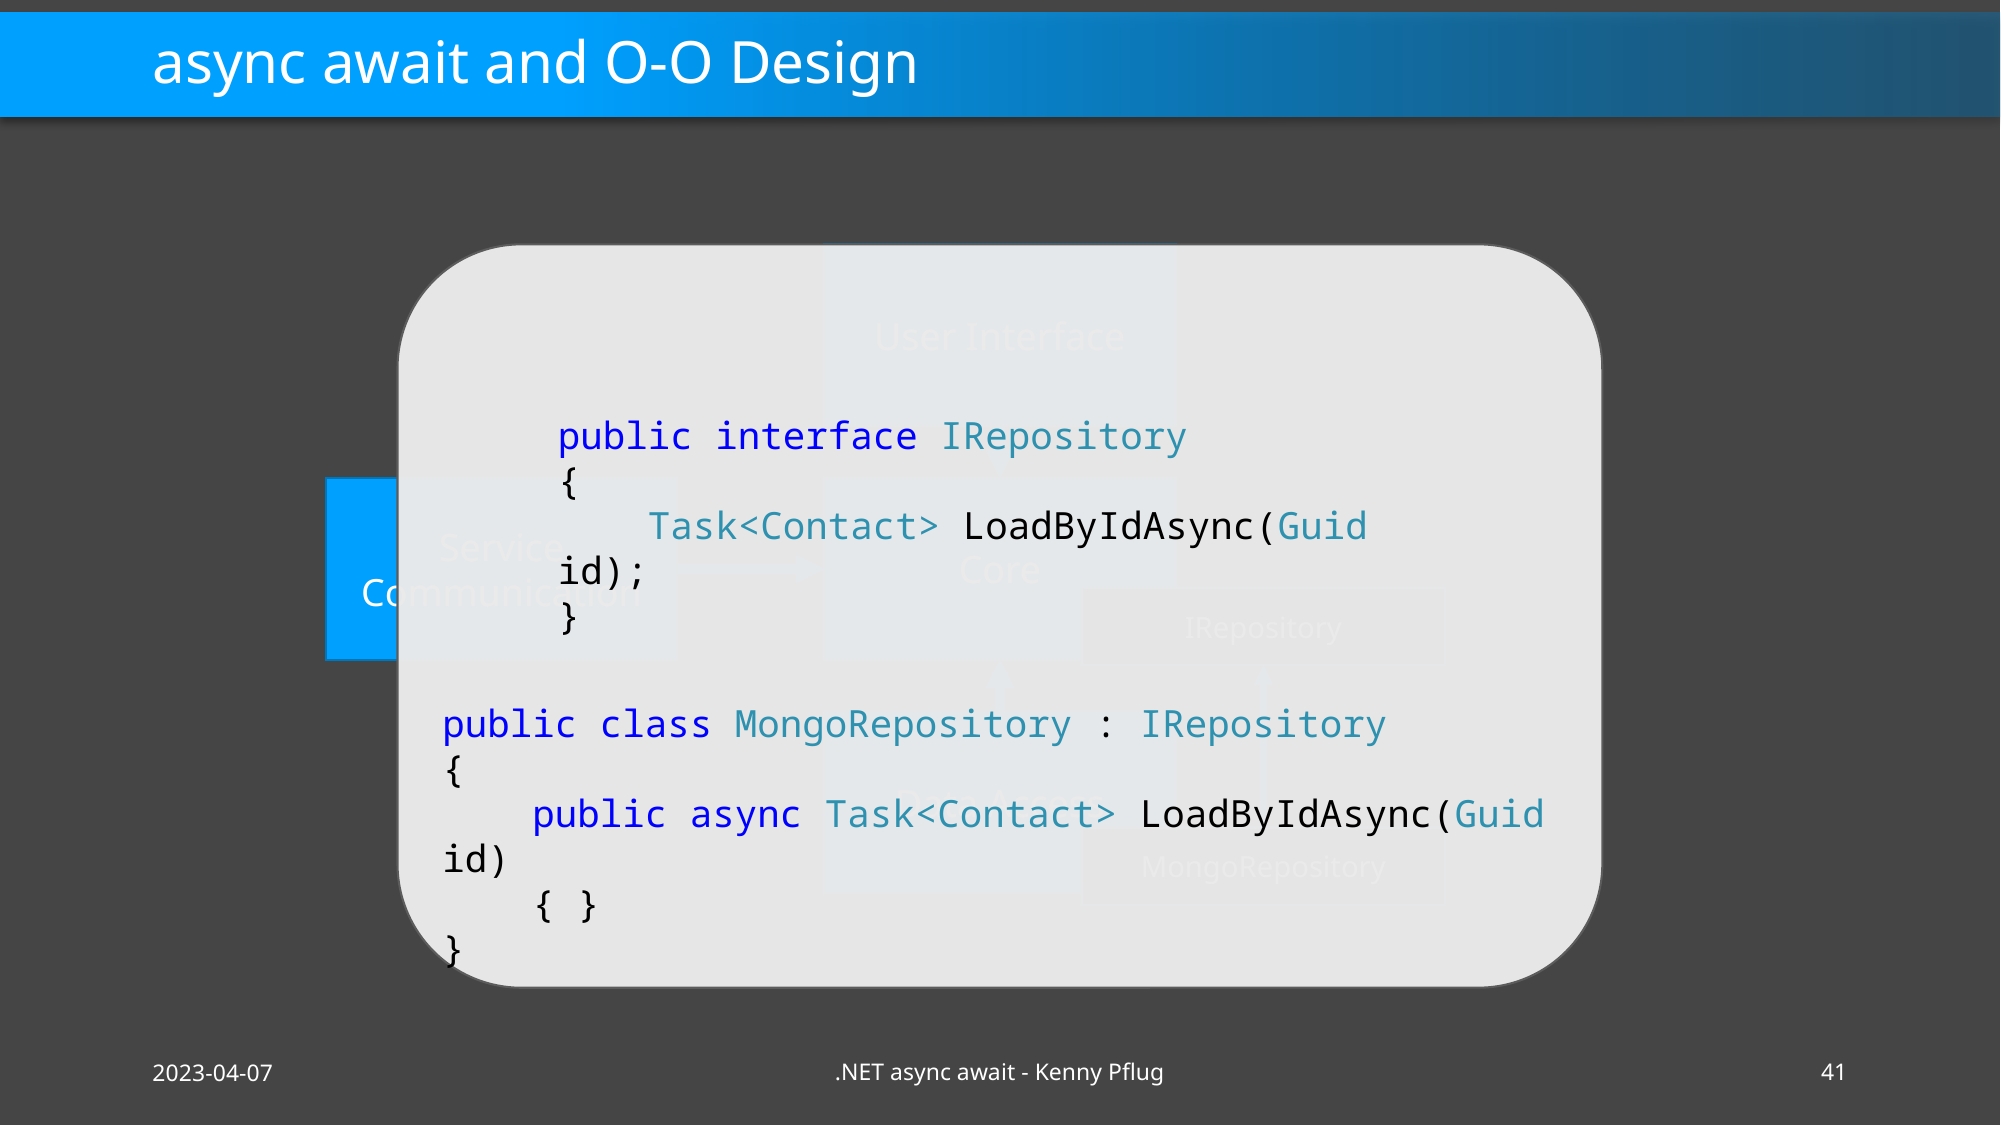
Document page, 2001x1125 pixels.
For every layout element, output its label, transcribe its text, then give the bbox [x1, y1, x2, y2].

text_box [396, 243, 1604, 946]
text_box public interface IRepository { Task<Contact> LoadByIdAsync(Guid id); } [543, 404, 1457, 645]
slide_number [137, 1042, 588, 1103]
slide_number 41 [1412, 1042, 1863, 1103]
footer .NET async await - Kenny Pflug [662, 1042, 1338, 1103]
text_box public class MongoRepository : IRepository { public async Task<Contact> LoadByIdAsync(Guid id) { } } [427, 693, 1573, 978]
text_box [470, 978, 1530, 989]
text_box Service Communication [325, 477, 396, 661]
title async await and O-O Design [137, 23, 1863, 107]
